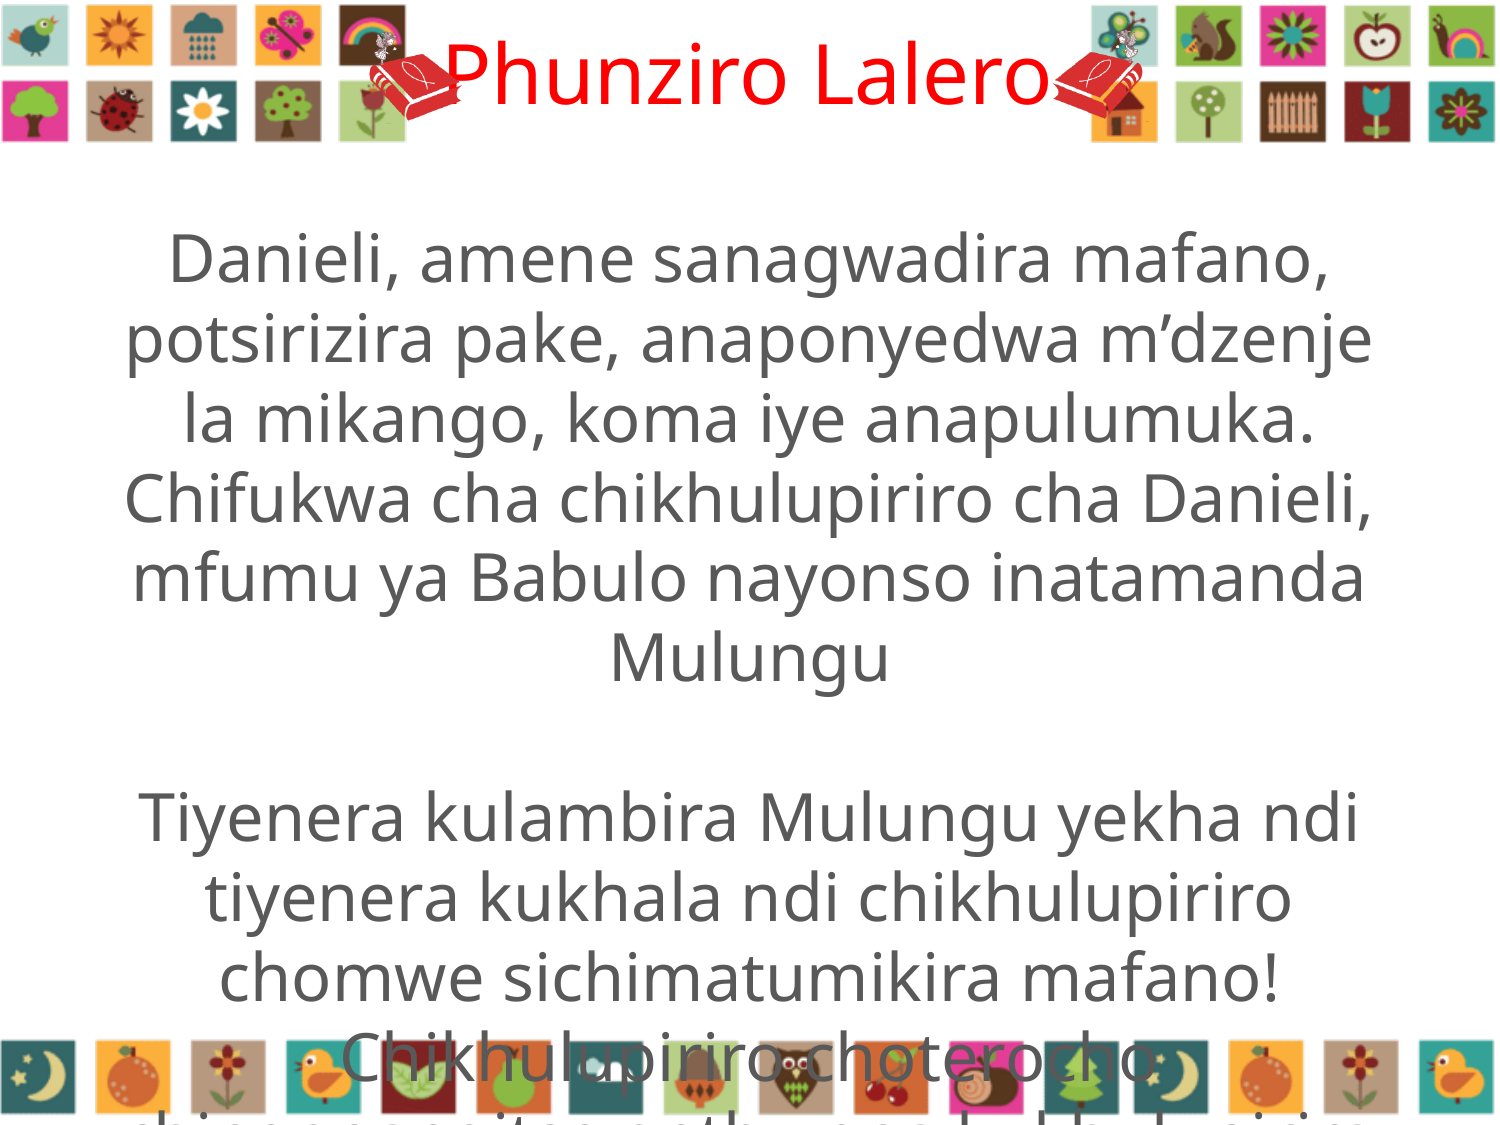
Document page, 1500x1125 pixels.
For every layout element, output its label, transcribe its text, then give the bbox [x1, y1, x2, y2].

picture [1021, 3, 1500, 150]
text_box Phunziro Lalero [425, 13, 1022, 129]
text_box Danieli, amene sanagwadira mafano, potsirizira pake, anaponyedwa m’dzenje la mikango, koma iye anapulumuka. Chifukwa cha chikhulupiriro cha Danieli, mfumu ya Babulo nayonso inatamanda Mulungu Tiyenera kulambira Mulungu yekha ndi tiyenera kukhala ndi chikhulupiriro chomwe sichimatumikira mafano! Chikhulupiriro choterocho chingapangitse anthu ena kukhulupirira Mulungu. [76, 208, 1424, 1027]
picture [0, 3, 494, 150]
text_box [0, 1028, 1500, 1118]
